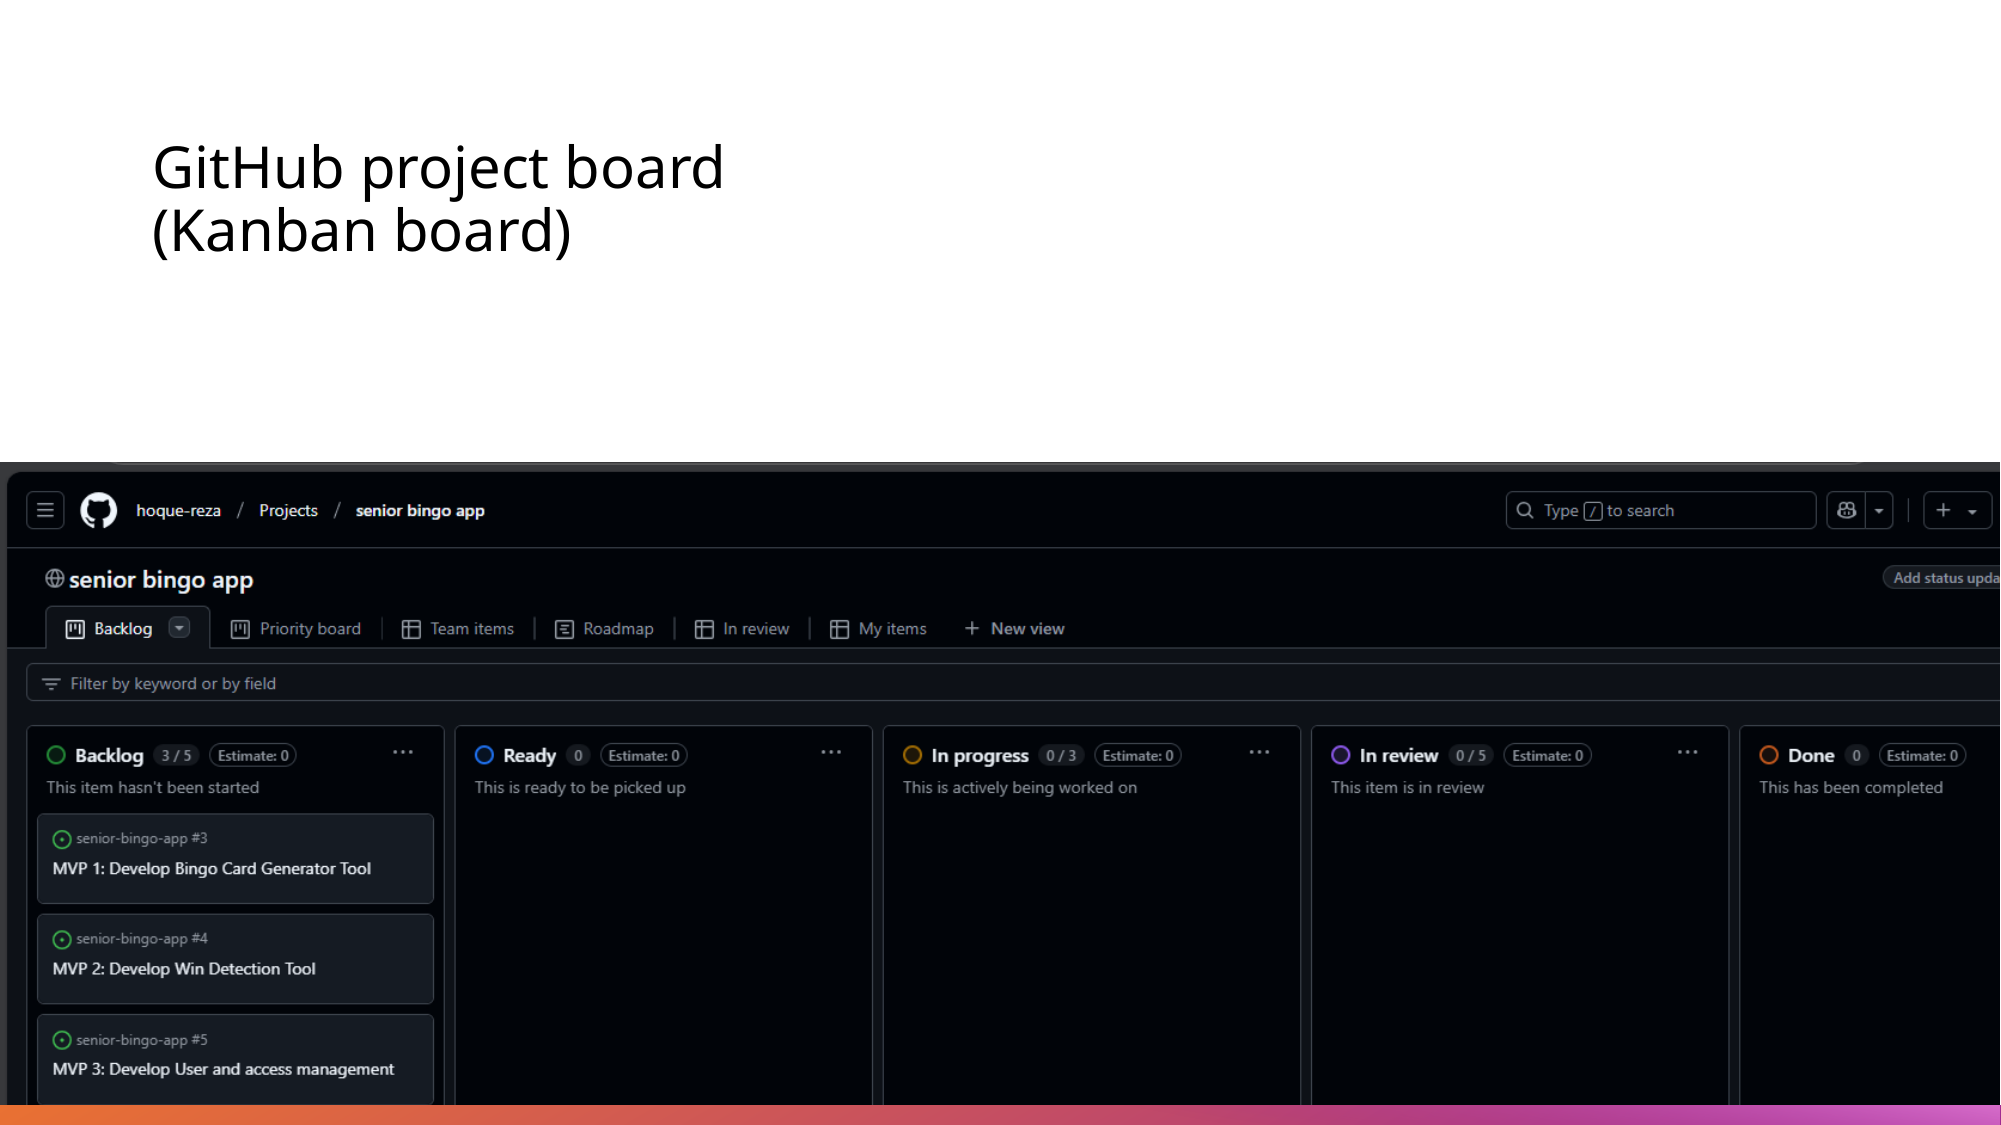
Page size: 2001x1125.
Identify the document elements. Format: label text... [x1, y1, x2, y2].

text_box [0, 1104, 2000, 1125]
title GitHub project board (Kanban board) [137, 131, 743, 393]
picture [0, 461, 2000, 1104]
